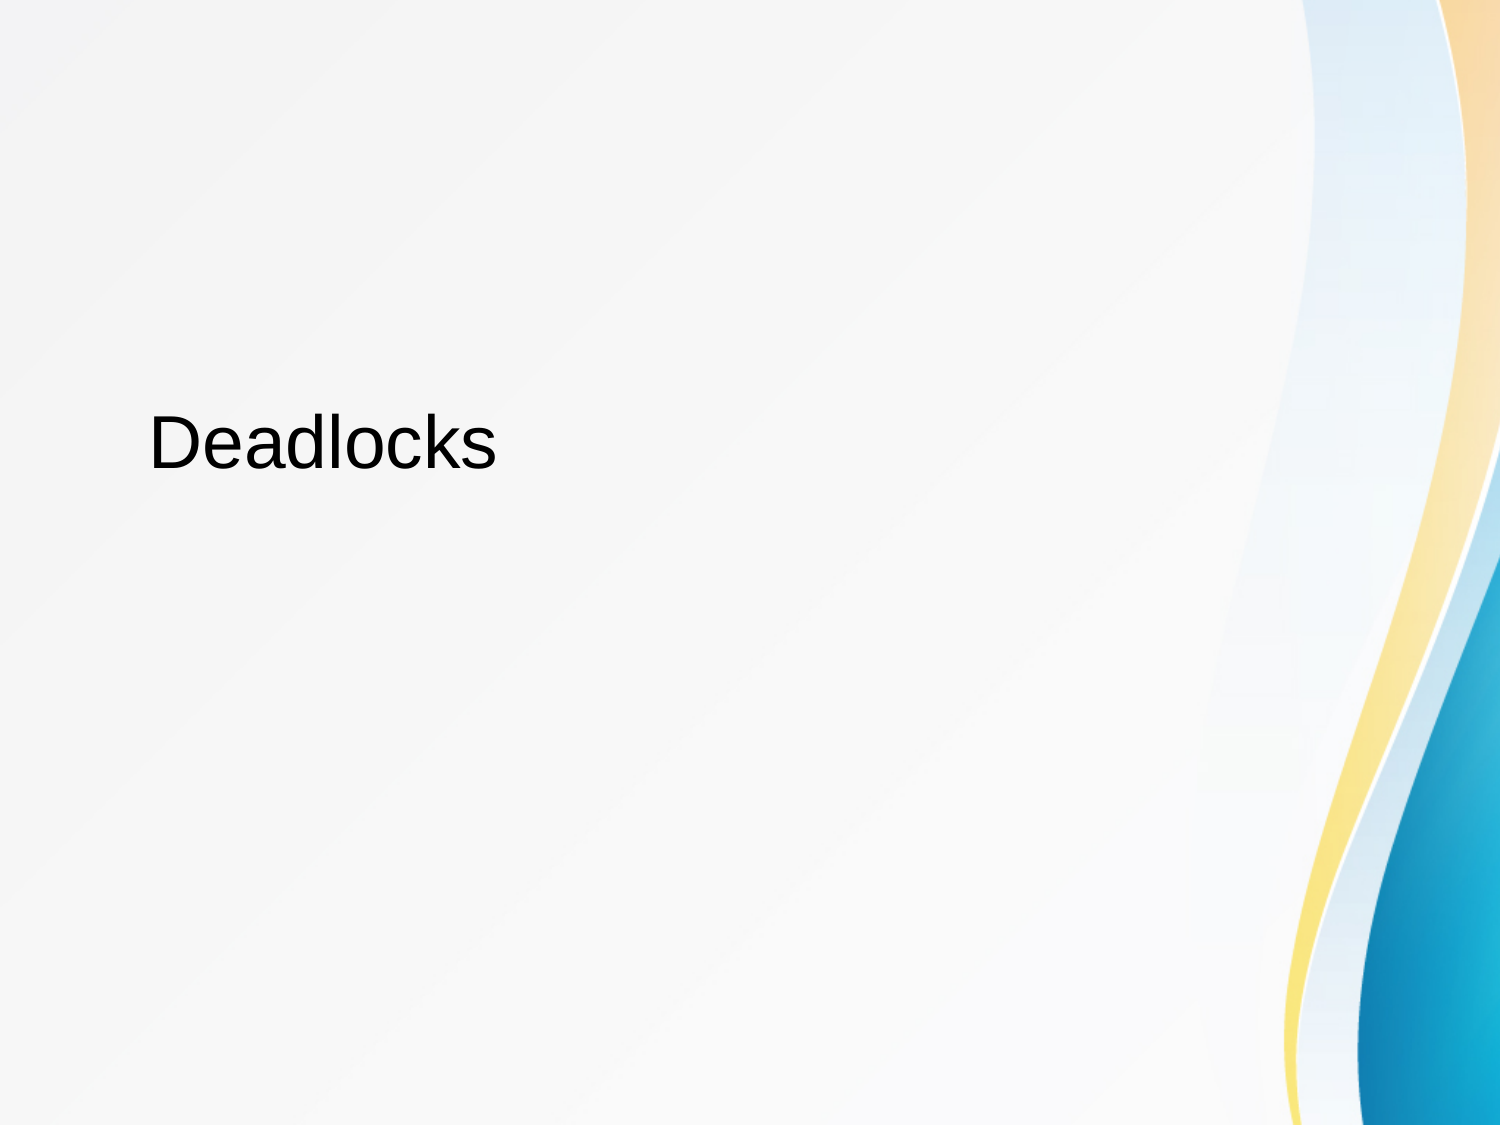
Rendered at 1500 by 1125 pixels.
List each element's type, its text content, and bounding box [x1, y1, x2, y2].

picture [0, 0, 1500, 1125]
title Deadlocks [112, 142, 1388, 492]
